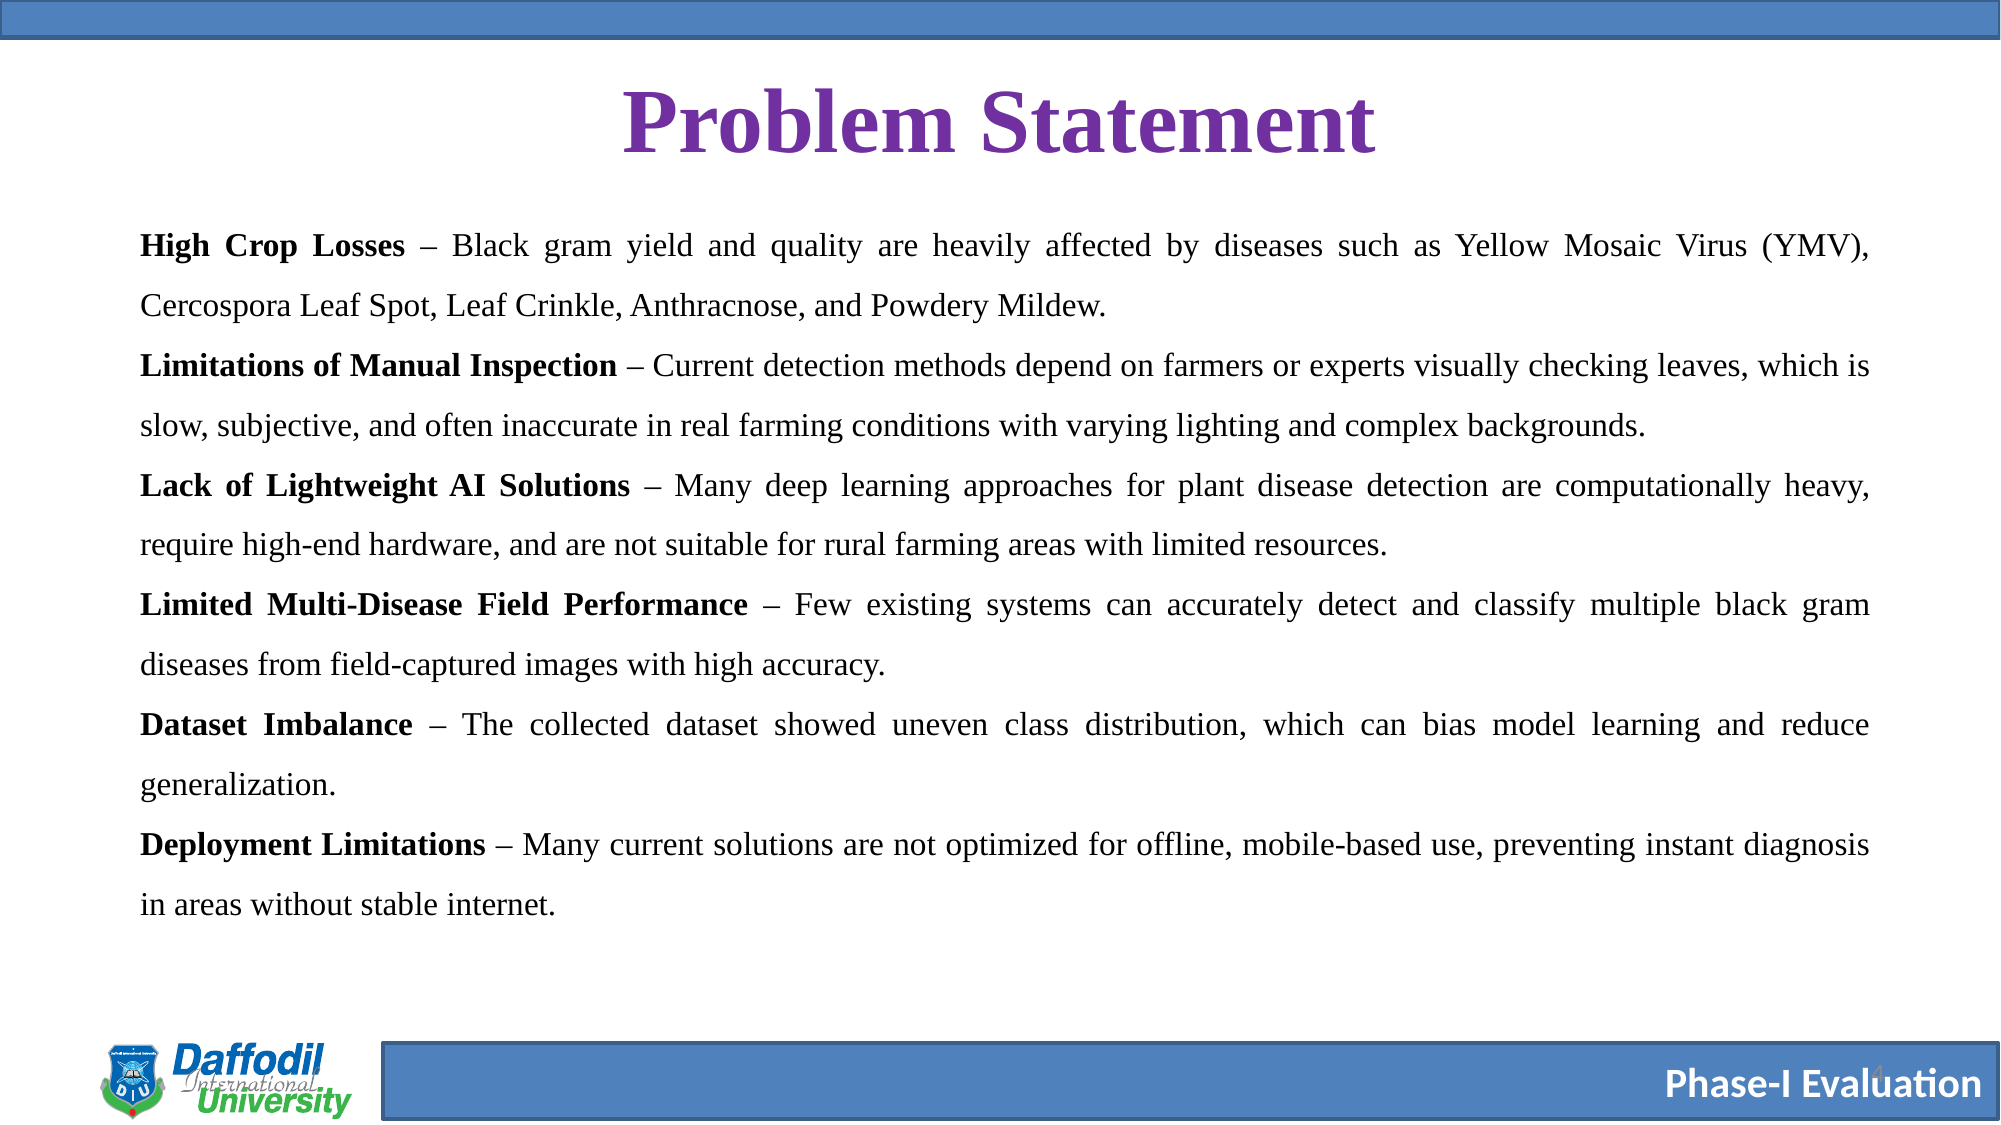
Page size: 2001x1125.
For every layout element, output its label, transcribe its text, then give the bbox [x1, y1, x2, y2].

title Problem Statement [324, 45, 1675, 188]
text_box High Crop Losses – Black gram yield and quality are heavily affected by diseases such as Yellow Mosaic Virus (YMV), Cercospora Leaf Spot, Leaf Crinkle, Anthracnose, and Powdery Mildew. Limitations of Manual Inspection – Current detection methods depend on farmers or experts visually checking leaves, which is slow, subjective, and often inaccurate in real farming conditions with varying lighting and complex backgrounds. Lack of Lightweight AI Solutions – Many deep learning approaches for plant disease detection are computationally heavy, require high-end hardware, and are not suitable for rural farming areas with limited resources. Limited Multi-Disease Field Performance – Few existing systems can accurately detect and classify multiple black gram diseases from field-captured images with high accuracy. Dataset Imbalance – The collected dataset showed uneven class distribution, which can bias model learning and reduce generalization. Deployment Limitations – Many current solutions are not optimized for offline, mobile-based use, preventing instant diagnosis in areas without stable internet. [125, 195, 1888, 930]
slide_number 4 [1433, 1042, 1900, 1103]
picture [125, 1078, 132, 1084]
